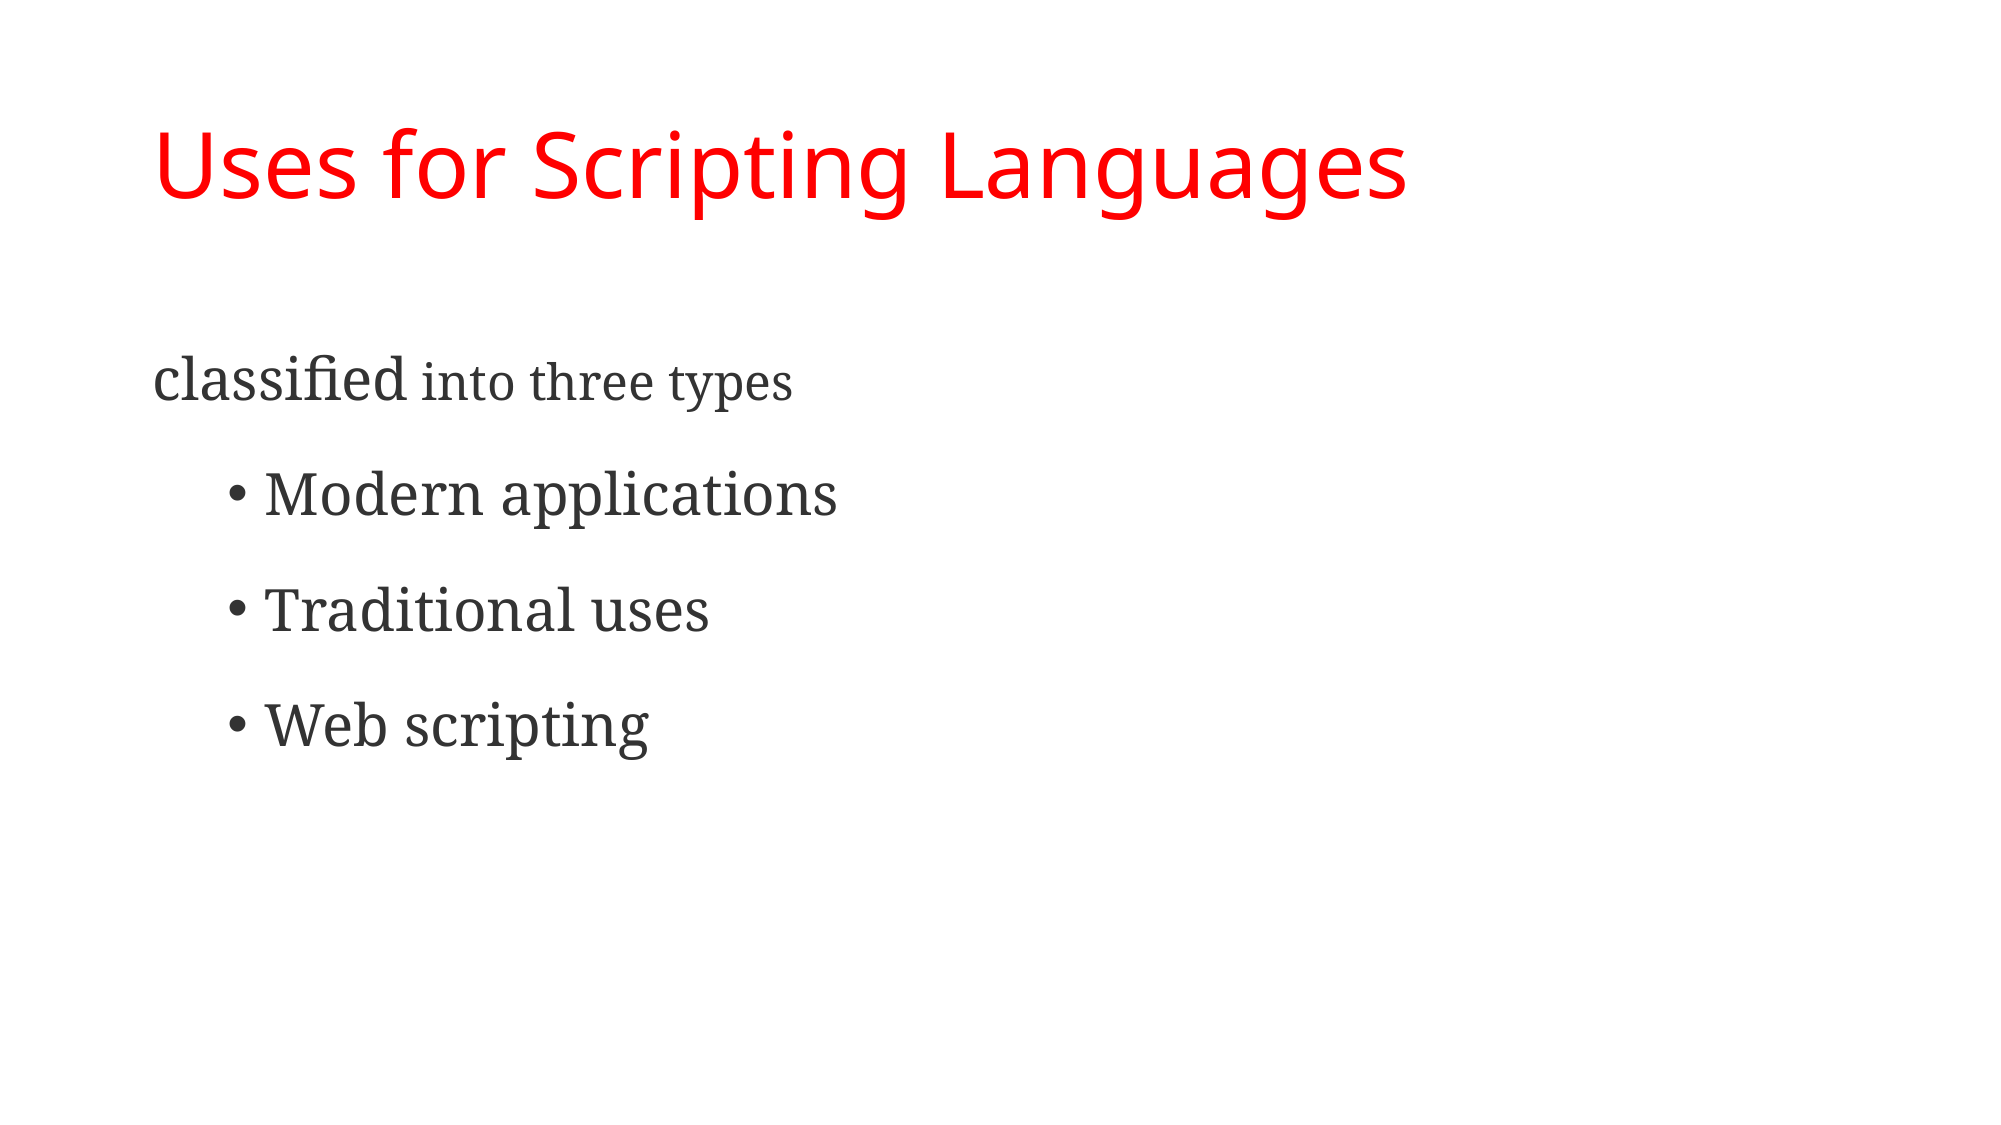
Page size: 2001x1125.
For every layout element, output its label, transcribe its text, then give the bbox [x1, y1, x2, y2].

list classified into three types Modern applications Traditional uses Web scripting [137, 299, 1863, 1014]
title Uses for Scripting Languages [137, 59, 1863, 278]
